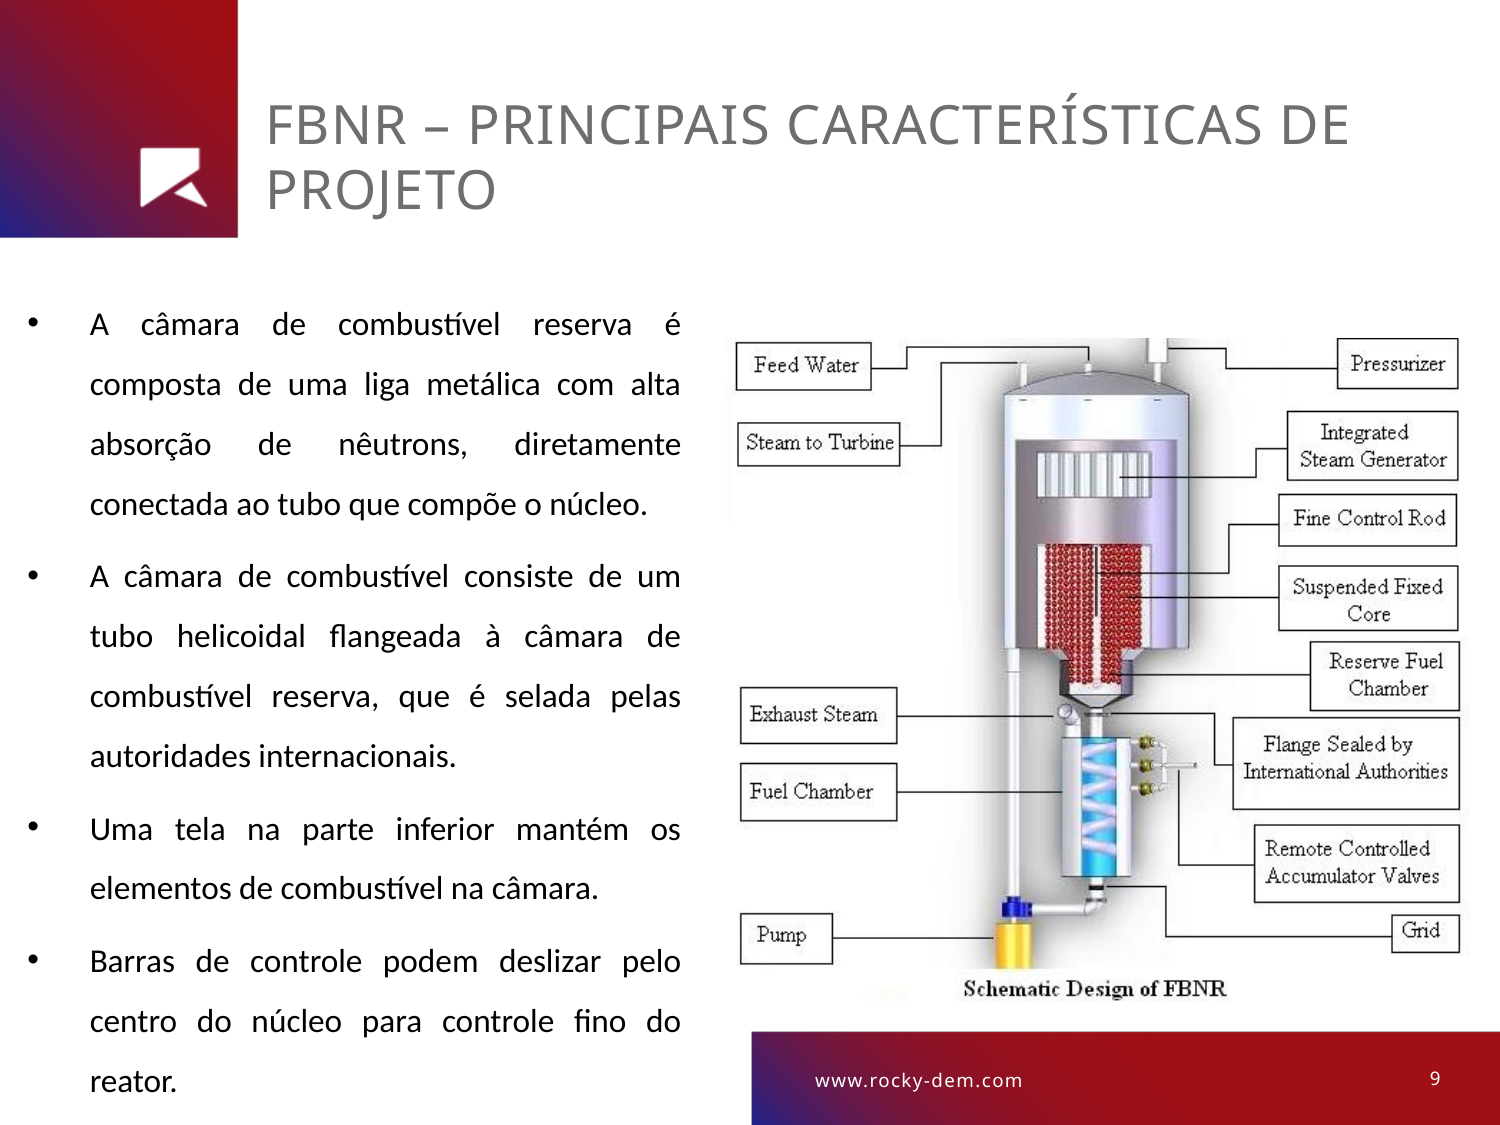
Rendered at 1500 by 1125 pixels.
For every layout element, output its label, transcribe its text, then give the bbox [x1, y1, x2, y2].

list A câmara de combustível reserva é composta de uma liga metálica com alta absorção de nêutrons, diretamente conectada ao tubo que compõe o núcleo. A câmara de combustível consiste de um tubo helicoidal flangeada à câmara de combustível reserva, que é selada pelas autoridades internacionais. Uma tela na parte inferior mantém os elementos de combustível na câmara. Barras de controle podem deslizar pelo centro do núcleo para controle fino do reator. [0, 275, 697, 990]
picture [725, 337, 1486, 1012]
title FBNR – Principais características de projeto [265, 90, 1436, 138]
